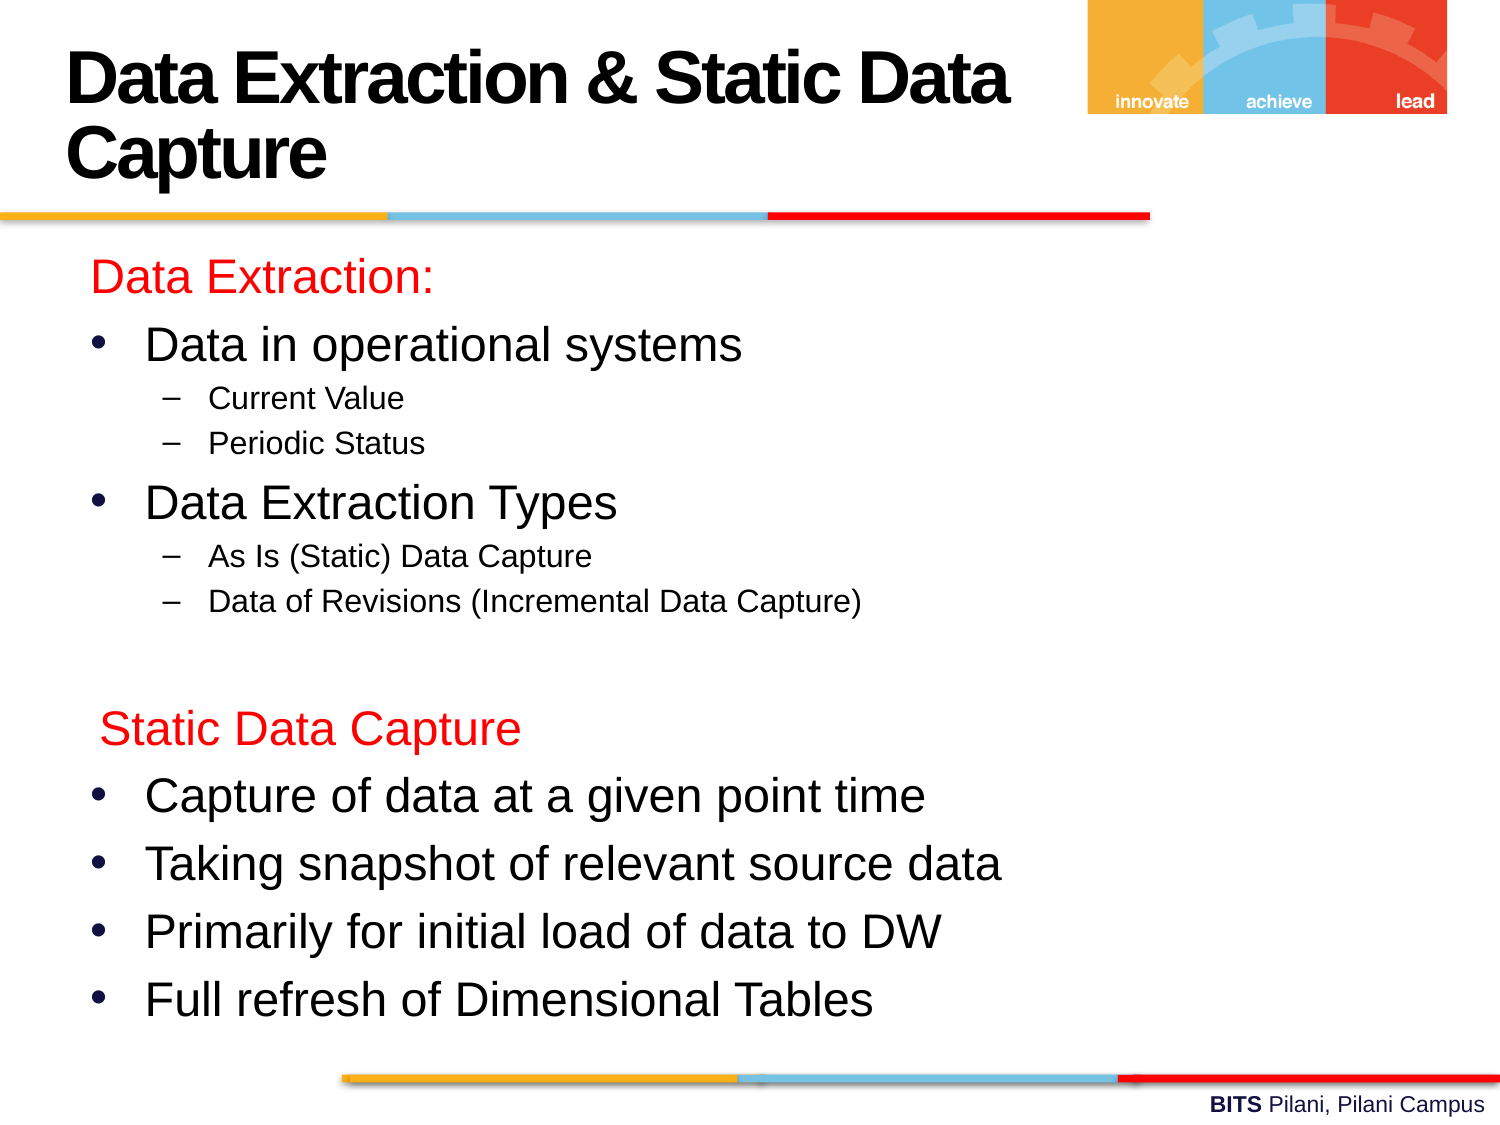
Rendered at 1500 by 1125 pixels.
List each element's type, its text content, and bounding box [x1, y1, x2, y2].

list Data Extraction & Static Data Capture [50, 24, 1088, 213]
picture [1087, 0, 1448, 114]
list Data Extraction: Data in operational systems Current Value Periodic Status Data Extraction Types As Is (Static) Data Capture Data of Revisions (Incremental Data Capture) Static Data Capture Capture of data at a given point time Taking snapshot of relevant source data Primarily for initial load of data to DW Full refresh of Dimensional Tables [75, 237, 1425, 1038]
text_box [37, 324, 1425, 1125]
